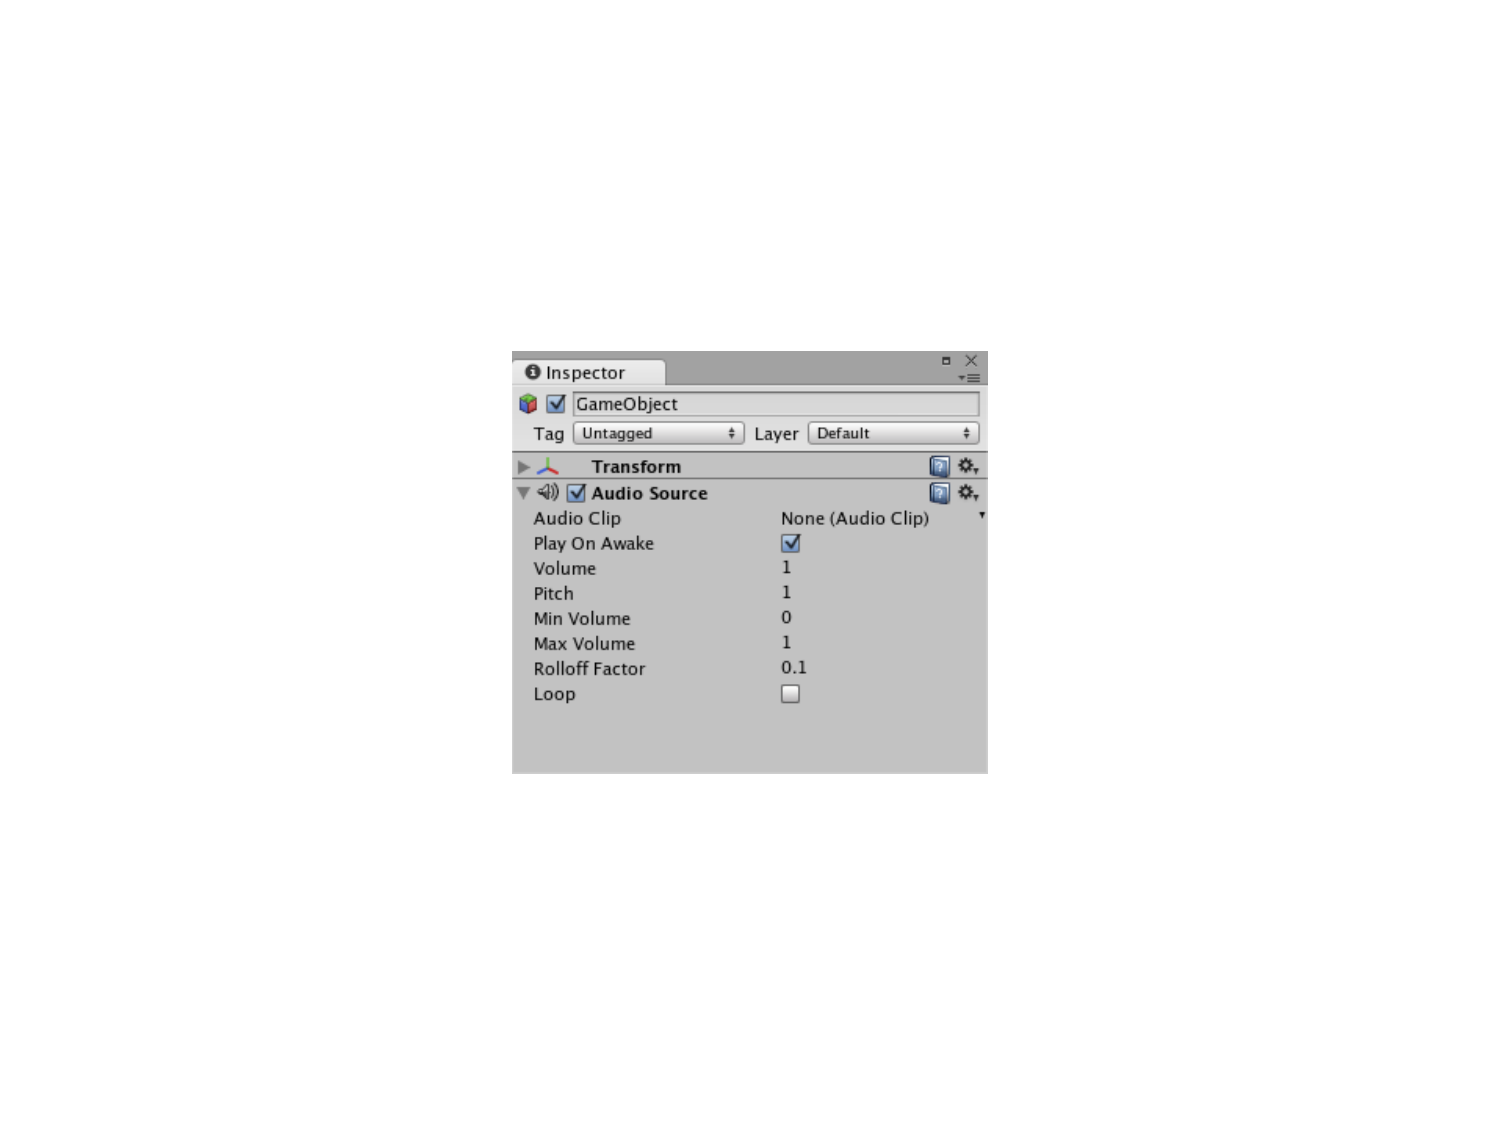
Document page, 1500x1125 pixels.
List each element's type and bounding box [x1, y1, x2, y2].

picture [512, 350, 988, 774]
